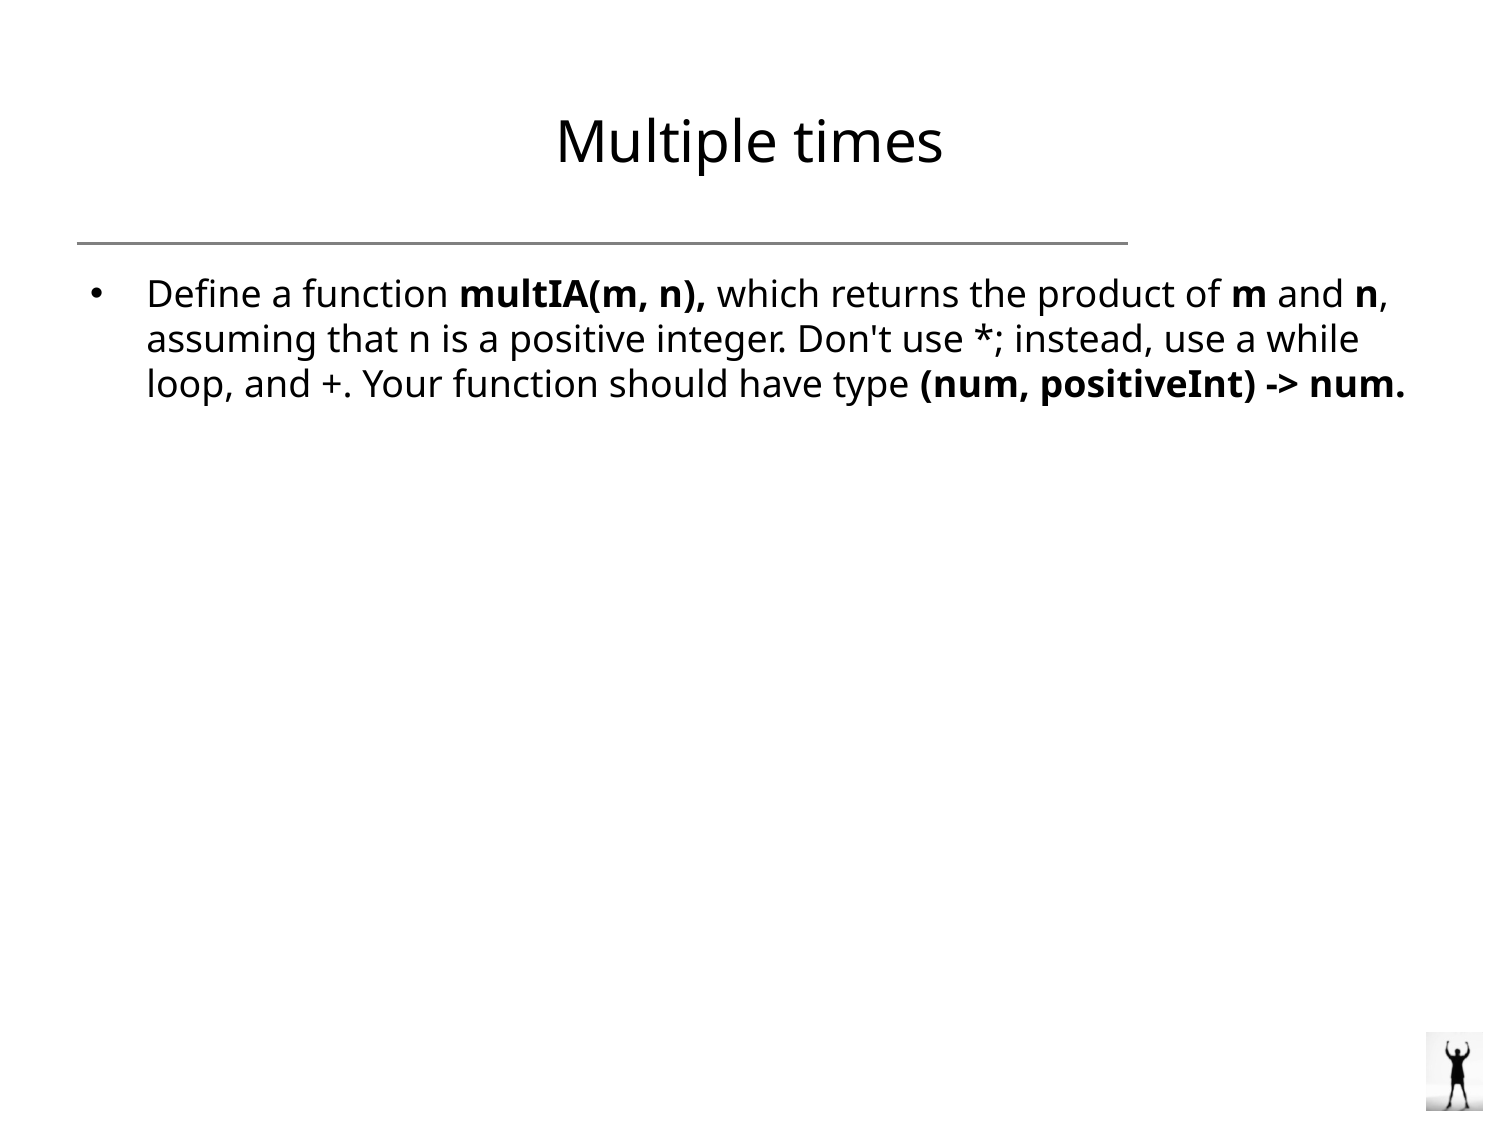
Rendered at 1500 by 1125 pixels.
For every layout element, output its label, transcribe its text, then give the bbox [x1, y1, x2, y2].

picture [1426, 1032, 1483, 1111]
list Define a function multIA(m, n), which returns the product of m and n, assuming that n is a positive integer. Don't use *; instead, use a while loop, and +. Your function should have type (num, positiveInt) -> num. [75, 262, 1425, 1005]
title Multiple times [75, 45, 1425, 233]
